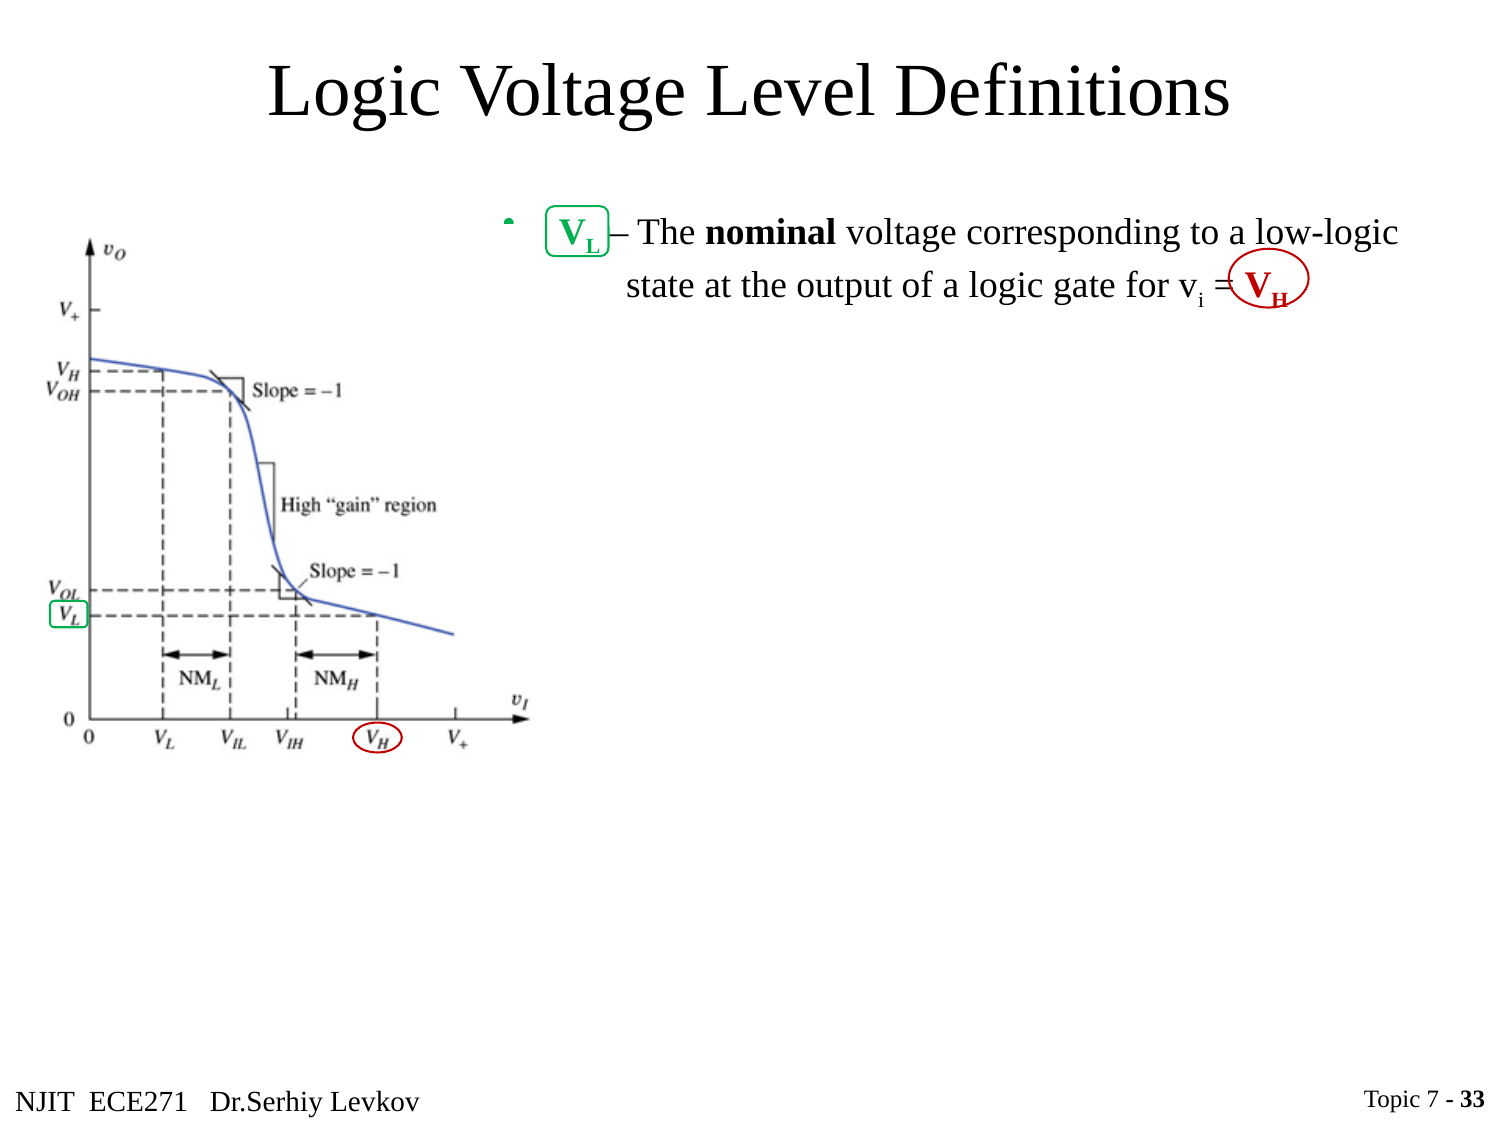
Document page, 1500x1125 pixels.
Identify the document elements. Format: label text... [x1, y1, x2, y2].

text_box [546, 206, 609, 257]
slide_number Topic 7 - 33 [1187, 1074, 1500, 1116]
picture [37, 224, 540, 757]
list VL – The nominal voltage corresponding to a low-logic state at the output of a logic gate for vi = VH [487, 199, 1476, 1038]
title Logic Voltage Level Definitions [112, 12, 1388, 176]
text_box [1228, 248, 1309, 308]
footer NJIT ECE271 Dr.Serhiy Levkov [0, 1074, 476, 1114]
